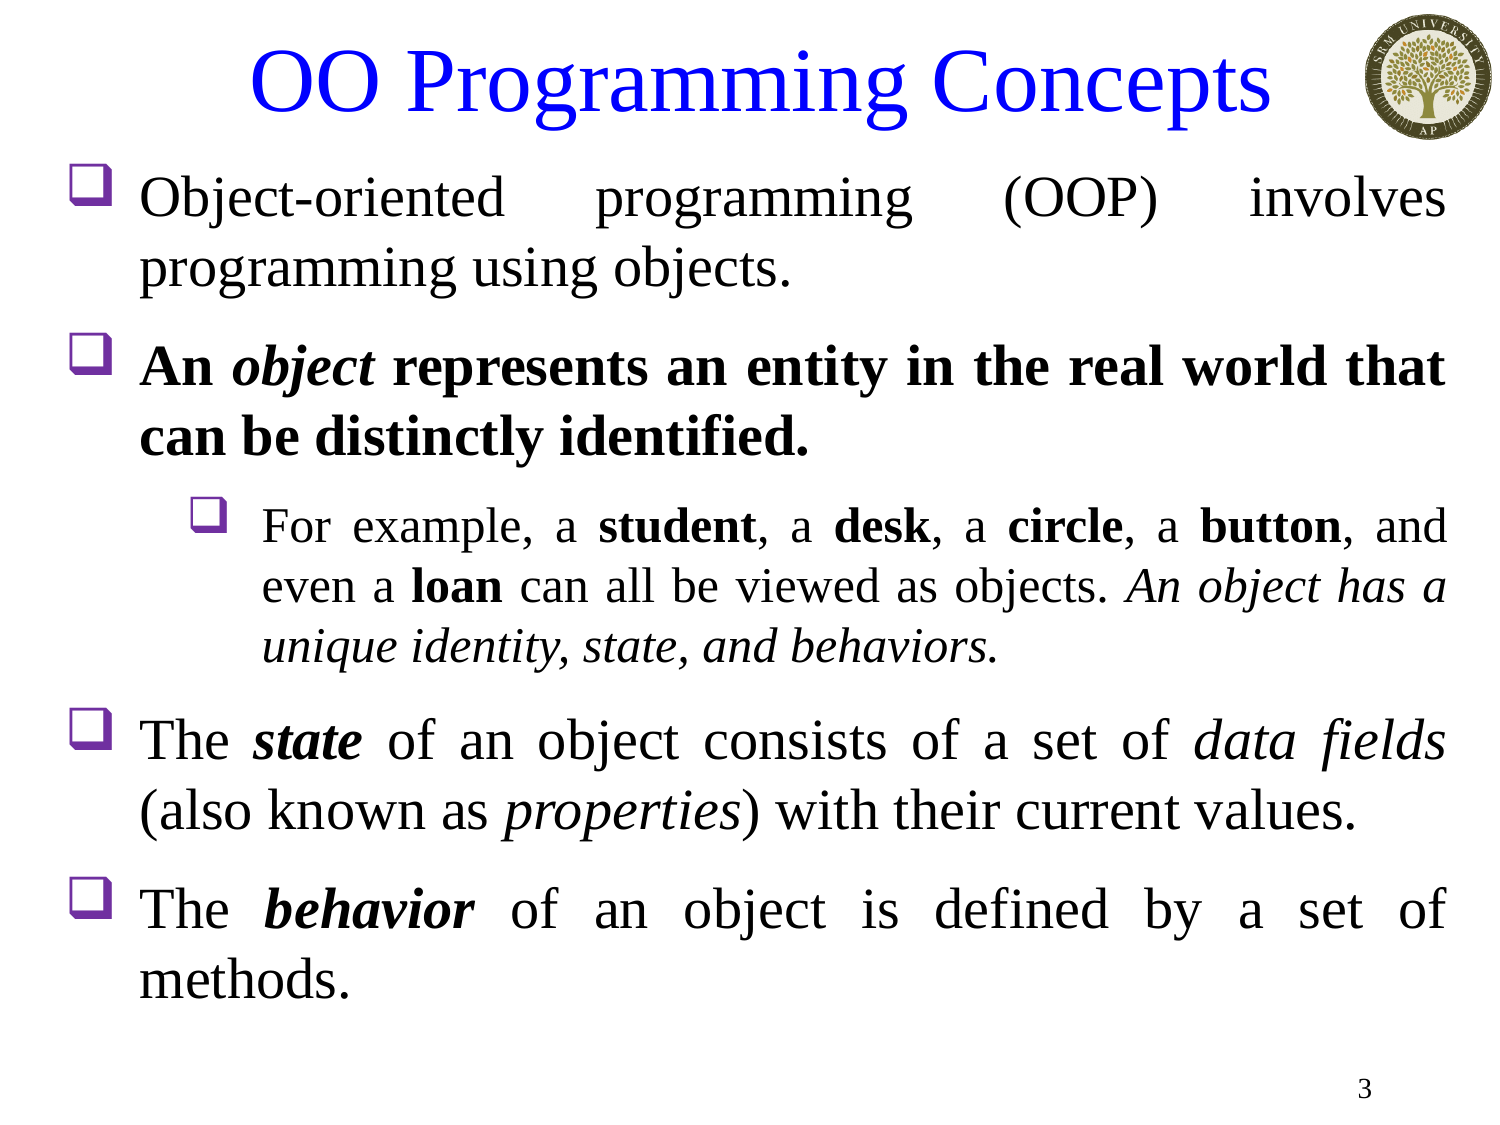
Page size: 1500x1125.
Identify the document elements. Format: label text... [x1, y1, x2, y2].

picture [1362, 1, 1499, 141]
text_box Object-oriented programming (OOP) involves programming using objects. An object represents an entity in the real world that can be distinctly identified. For example, a student, a desk, a circle, a button, and even a loan can all be viewed as objects. An object has a unique identity, state, and behaviors. The state of an object consists of a set of data fields (also known as properties) with their current values. The behavior of an object is defined by a set of methods. [49, 150, 1463, 1018]
title OO Programming Concepts [125, 24, 1400, 125]
slide_number 3 [1074, 1049, 1388, 1125]
